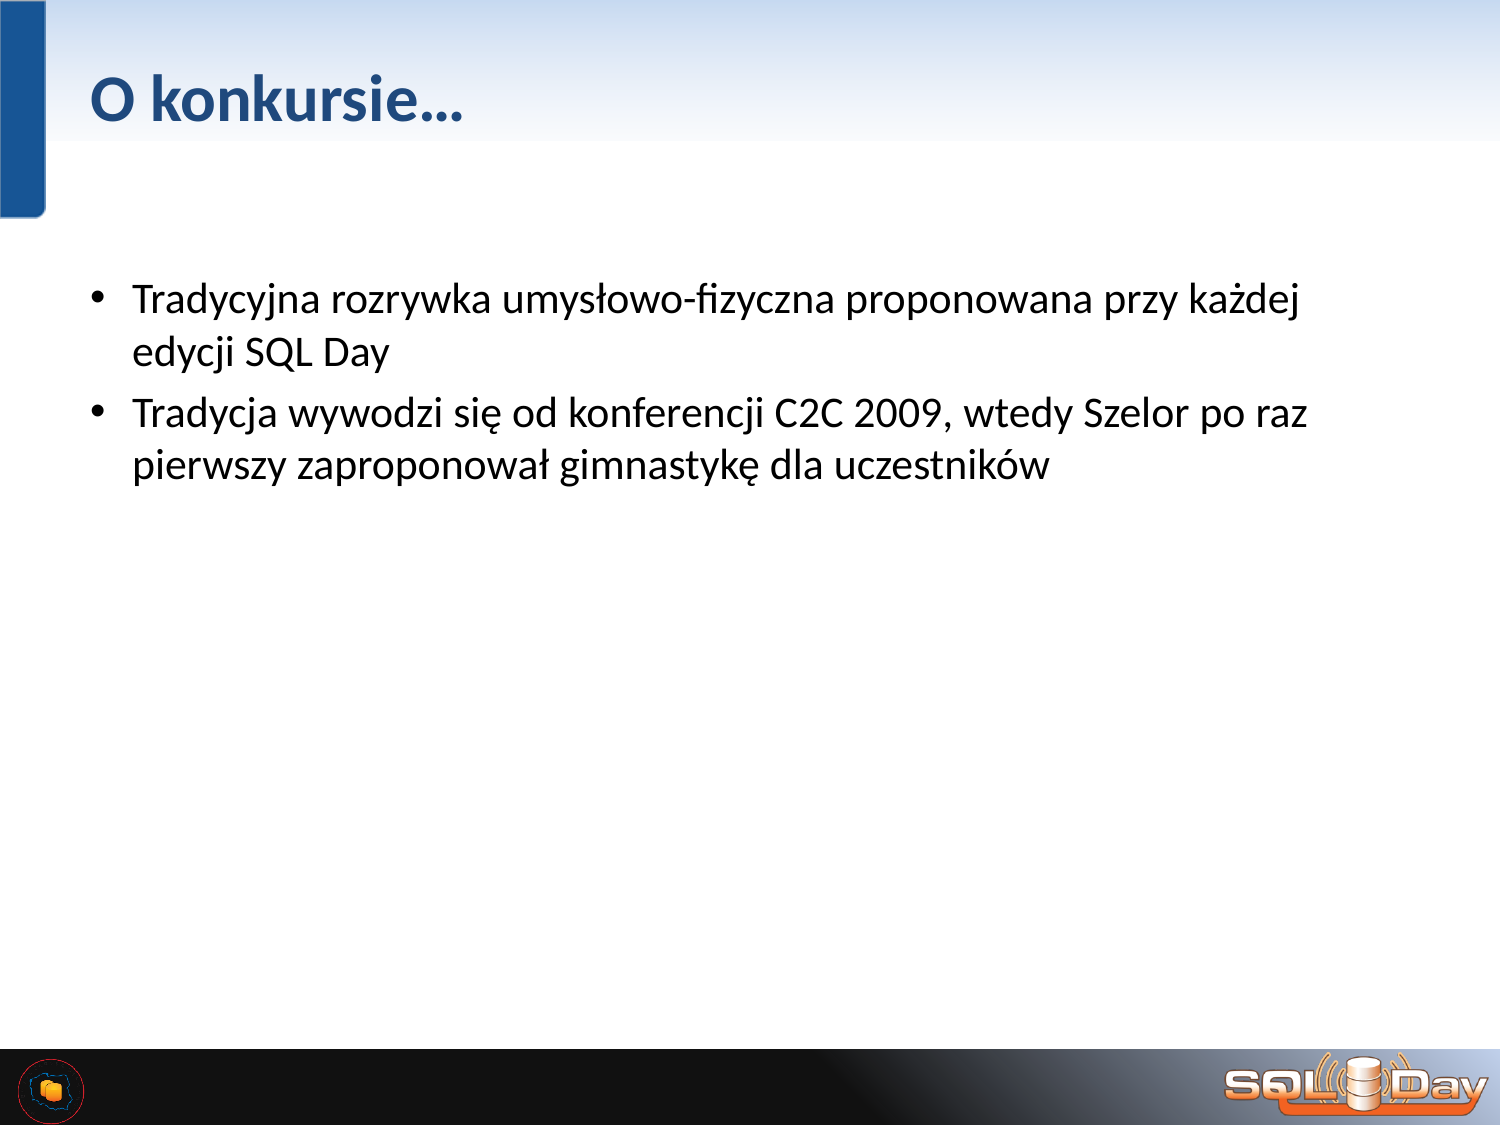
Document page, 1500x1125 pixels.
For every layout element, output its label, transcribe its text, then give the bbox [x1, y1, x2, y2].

picture [16, 1057, 85, 1125]
list Tradycyjna rozrywka umysłowo-fizyczna proponowana przy każdej edycji SQL Day Tradycja wywodzi się od konferencji C2C 2009, wtedy Szelor po raz pierwszy zaproponował gimnastykę dla uczestników [75, 262, 1425, 1005]
picture [1224, 1052, 1489, 1116]
picture [0, 0, 46, 219]
title O konkursie… [75, 30, 1483, 159]
